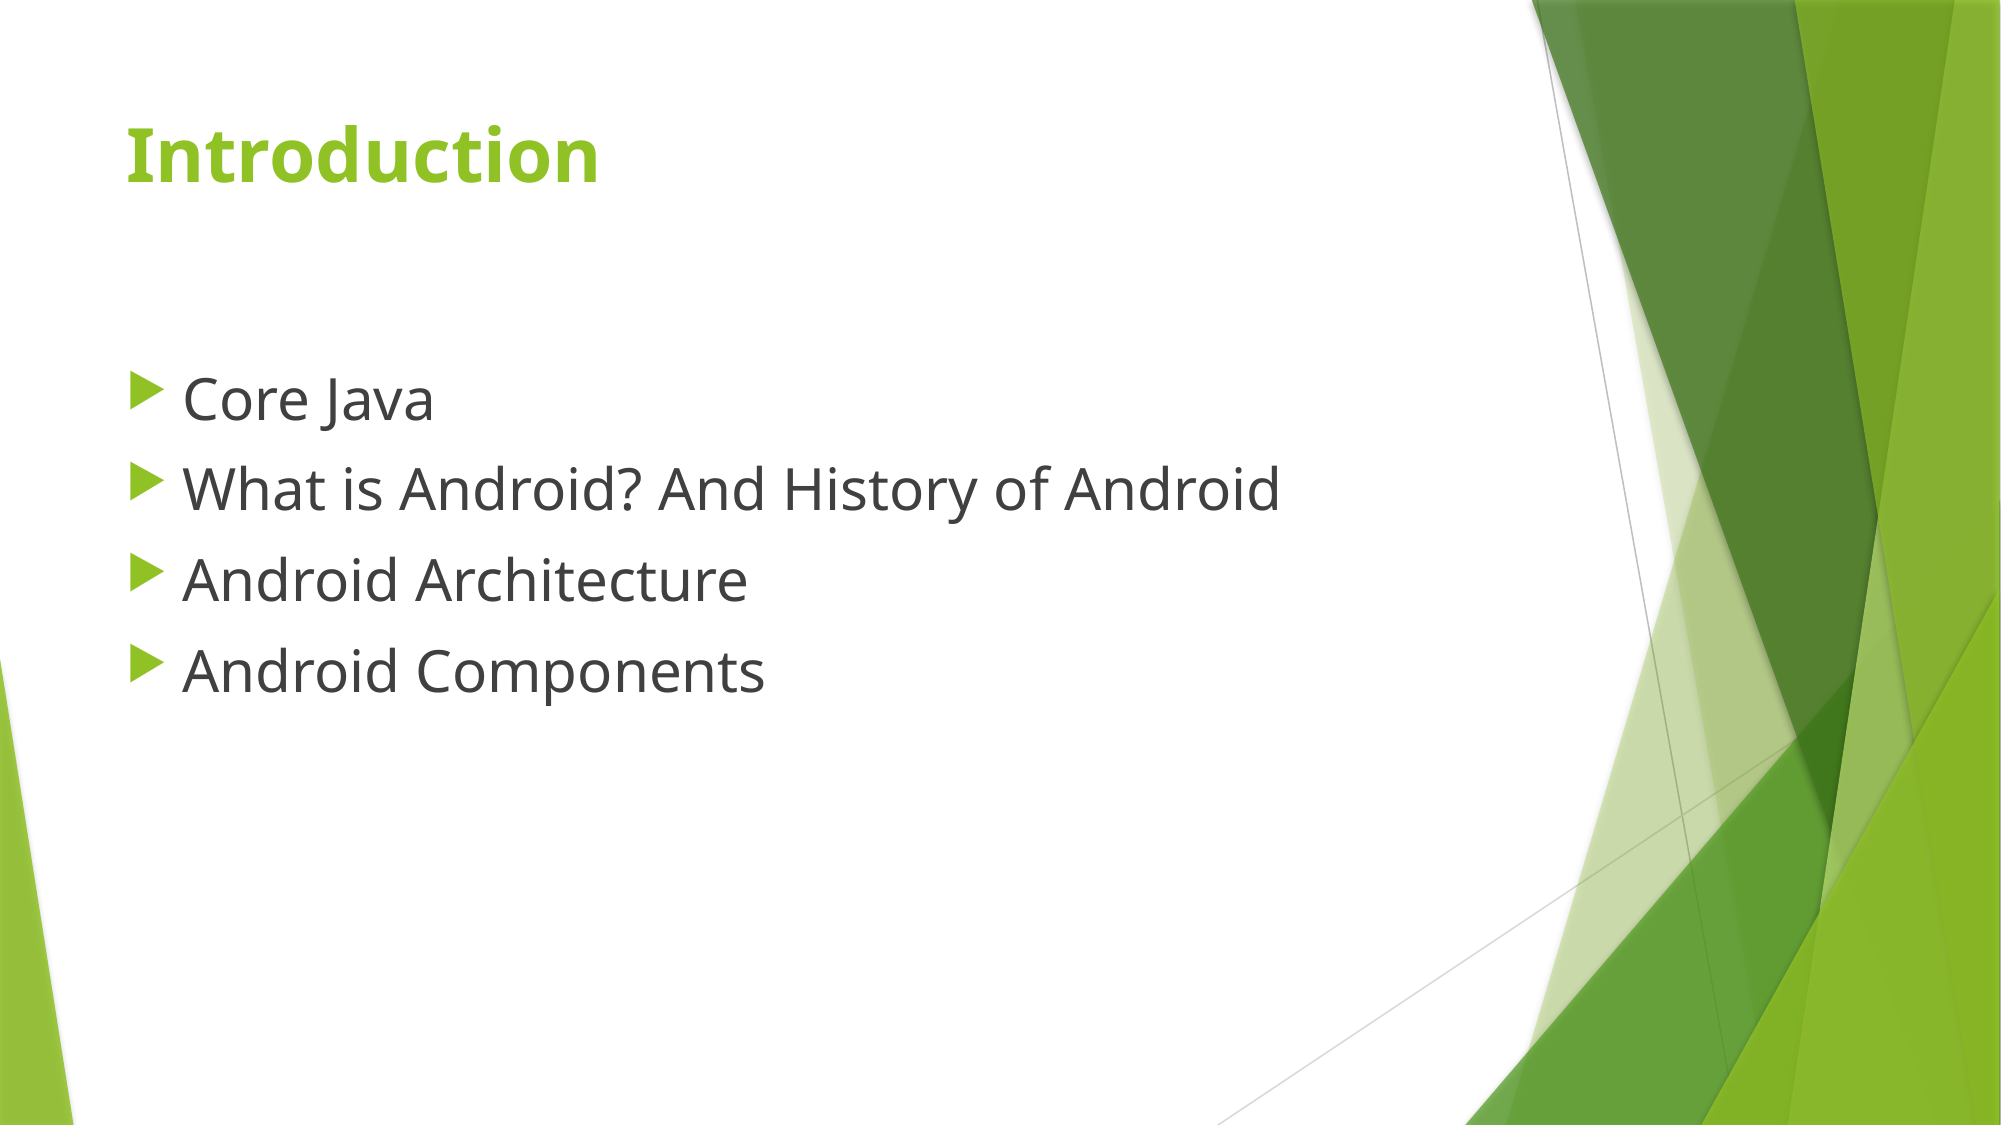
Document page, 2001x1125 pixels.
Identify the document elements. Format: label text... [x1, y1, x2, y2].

title Introduction [111, 99, 1522, 317]
list Core Java What is Android? And History of Android Android Architecture Android Components [111, 354, 1522, 992]
